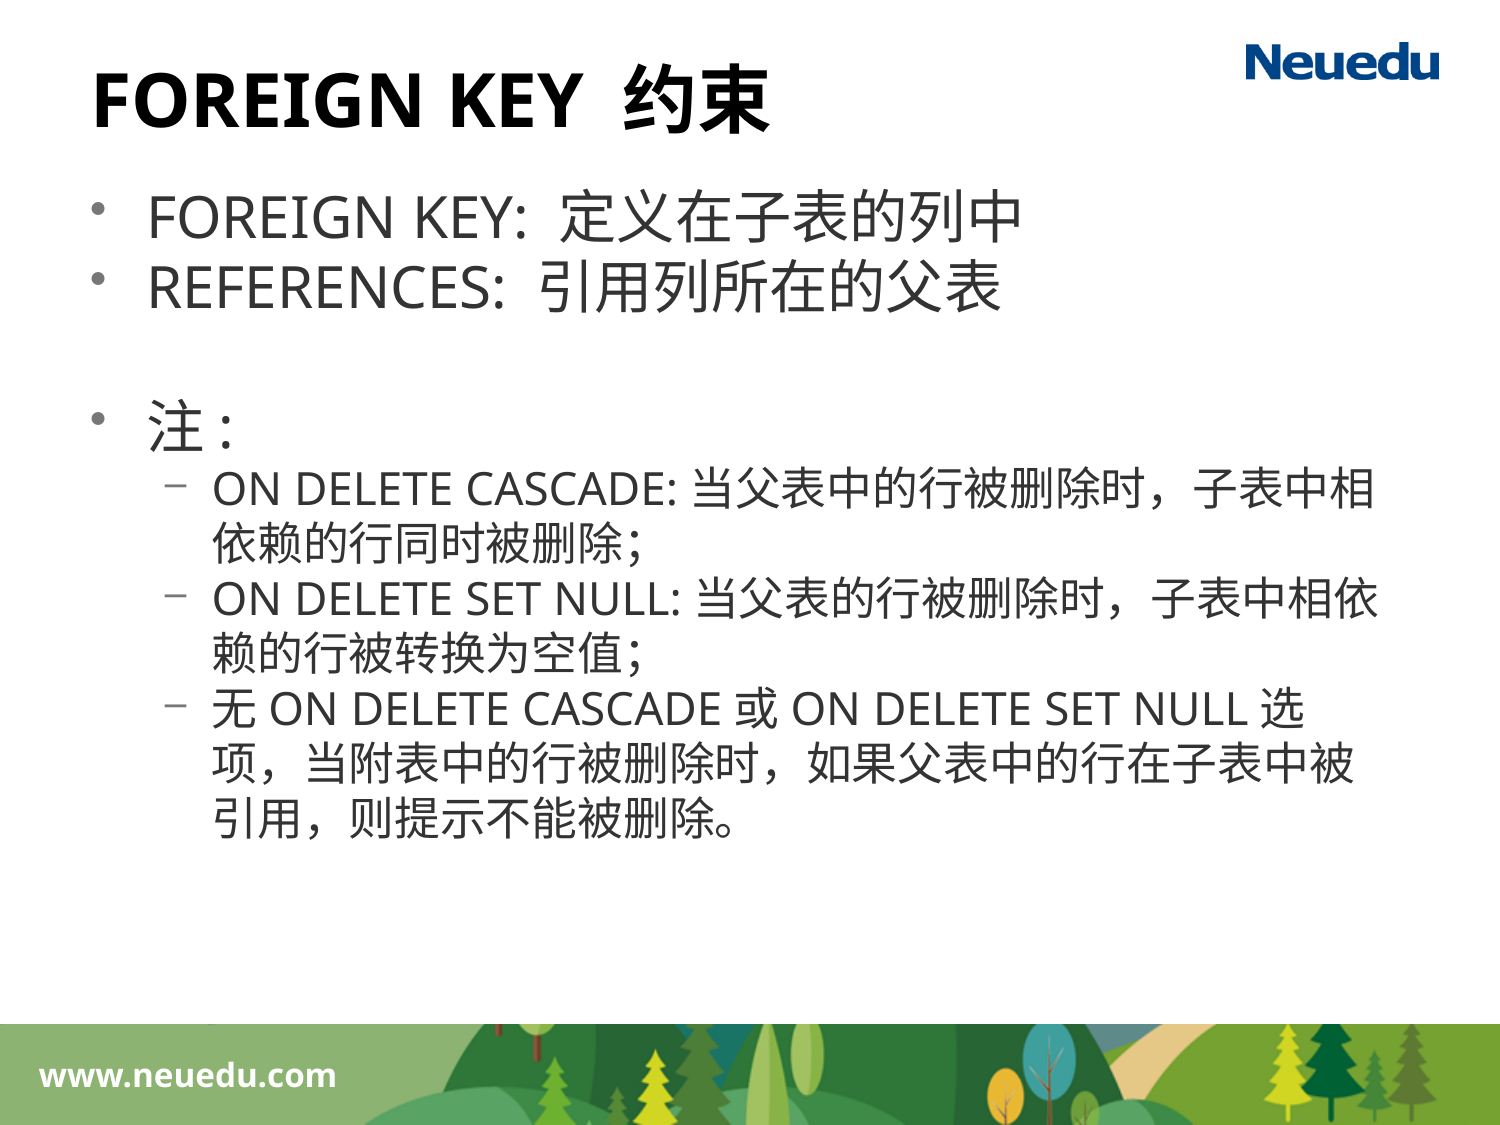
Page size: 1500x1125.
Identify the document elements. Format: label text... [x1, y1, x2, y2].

picture [1246, 42, 1439, 80]
list FOREIGN KEY: 定义在子表的列中 REFERENCES: 引用列所在的父表 注: ON DELETE CASCADE:当父表中的行被删除时，子表中相依赖的行同时被删除； ON DELETE SET NULL:当父表的行被删除时，子表中相依赖的行被转换为空值； 无ON DELETE CASCADE或ON DELETE SET NULL选项，当附表中的行被删除时，如果父表中的行在子表中被引用，则提示不能被删除。 [75, 172, 1412, 988]
title FOREIGN KEY 约束 [75, 45, 1425, 150]
picture [0, 1024, 1500, 1125]
